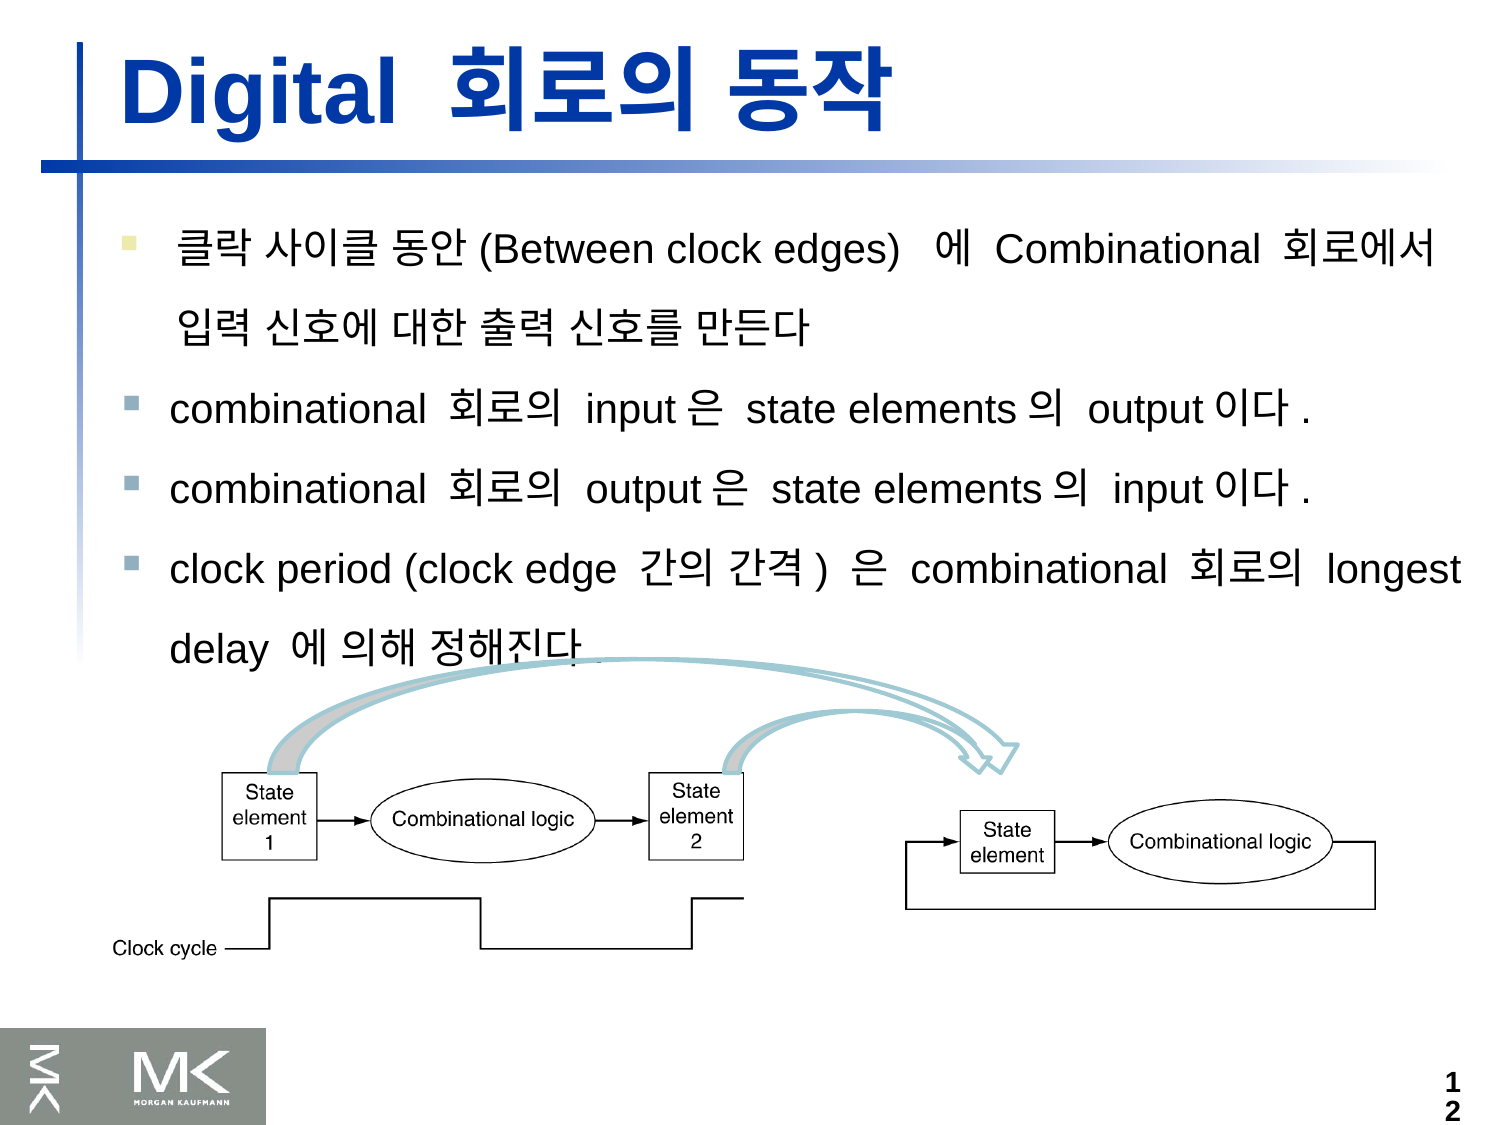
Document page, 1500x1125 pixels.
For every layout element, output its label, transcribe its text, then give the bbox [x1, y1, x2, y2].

title Digital 회로의 동작 [111, 23, 1468, 150]
slide_number 12 [1436, 1057, 1472, 1107]
picture [111, 772, 745, 960]
picture [905, 799, 1376, 910]
text_box [269, 659, 1018, 774]
picture [0, 1028, 266, 1125]
text_box [724, 710, 991, 773]
list 클락 사이클 동안(Between clock edges) 에 Combinational 회로에서 입력 신호에 대한 출력 신호를 만든다 combinational 회로의 input은 state elements의 output이다. combinational 회로의 output은 state elements의 input이다. clock period (clock edge 간의 간격) 은 combinational 회로의 longest delay 에 의해 정해진다. [111, 184, 1470, 652]
